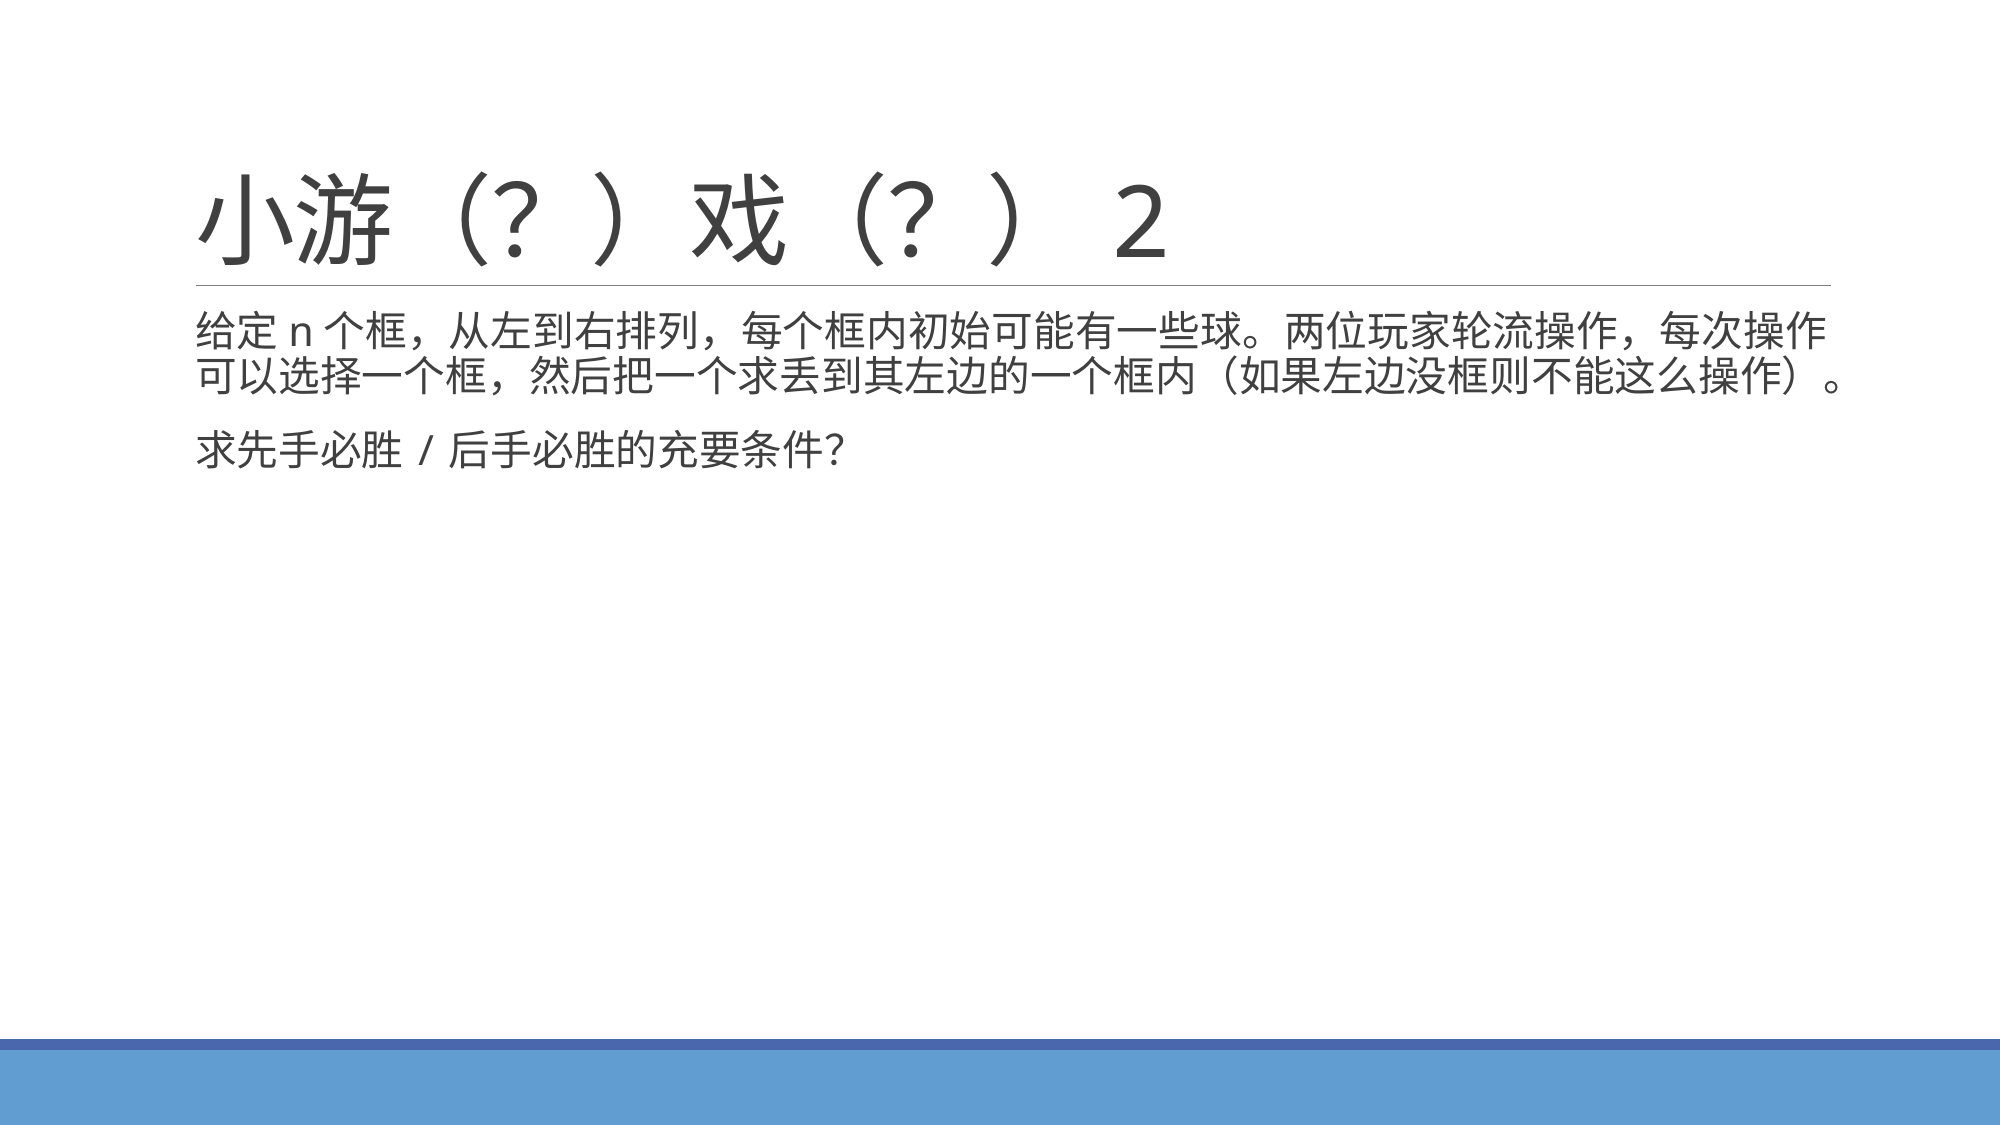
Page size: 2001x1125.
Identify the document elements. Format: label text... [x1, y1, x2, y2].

title 小游（？）戏（？）2 [180, 47, 1830, 285]
list 给定n个框，从左到右排列，每个框内初始可能有一些球。两位玩家轮流操作，每次操作可以选择一个框，然后把一个求丢到其左边的一个框内（如果左边没框则不能这么操作）。 求先手必胜/后手必胜的充要条件？ [180, 302, 1830, 963]
